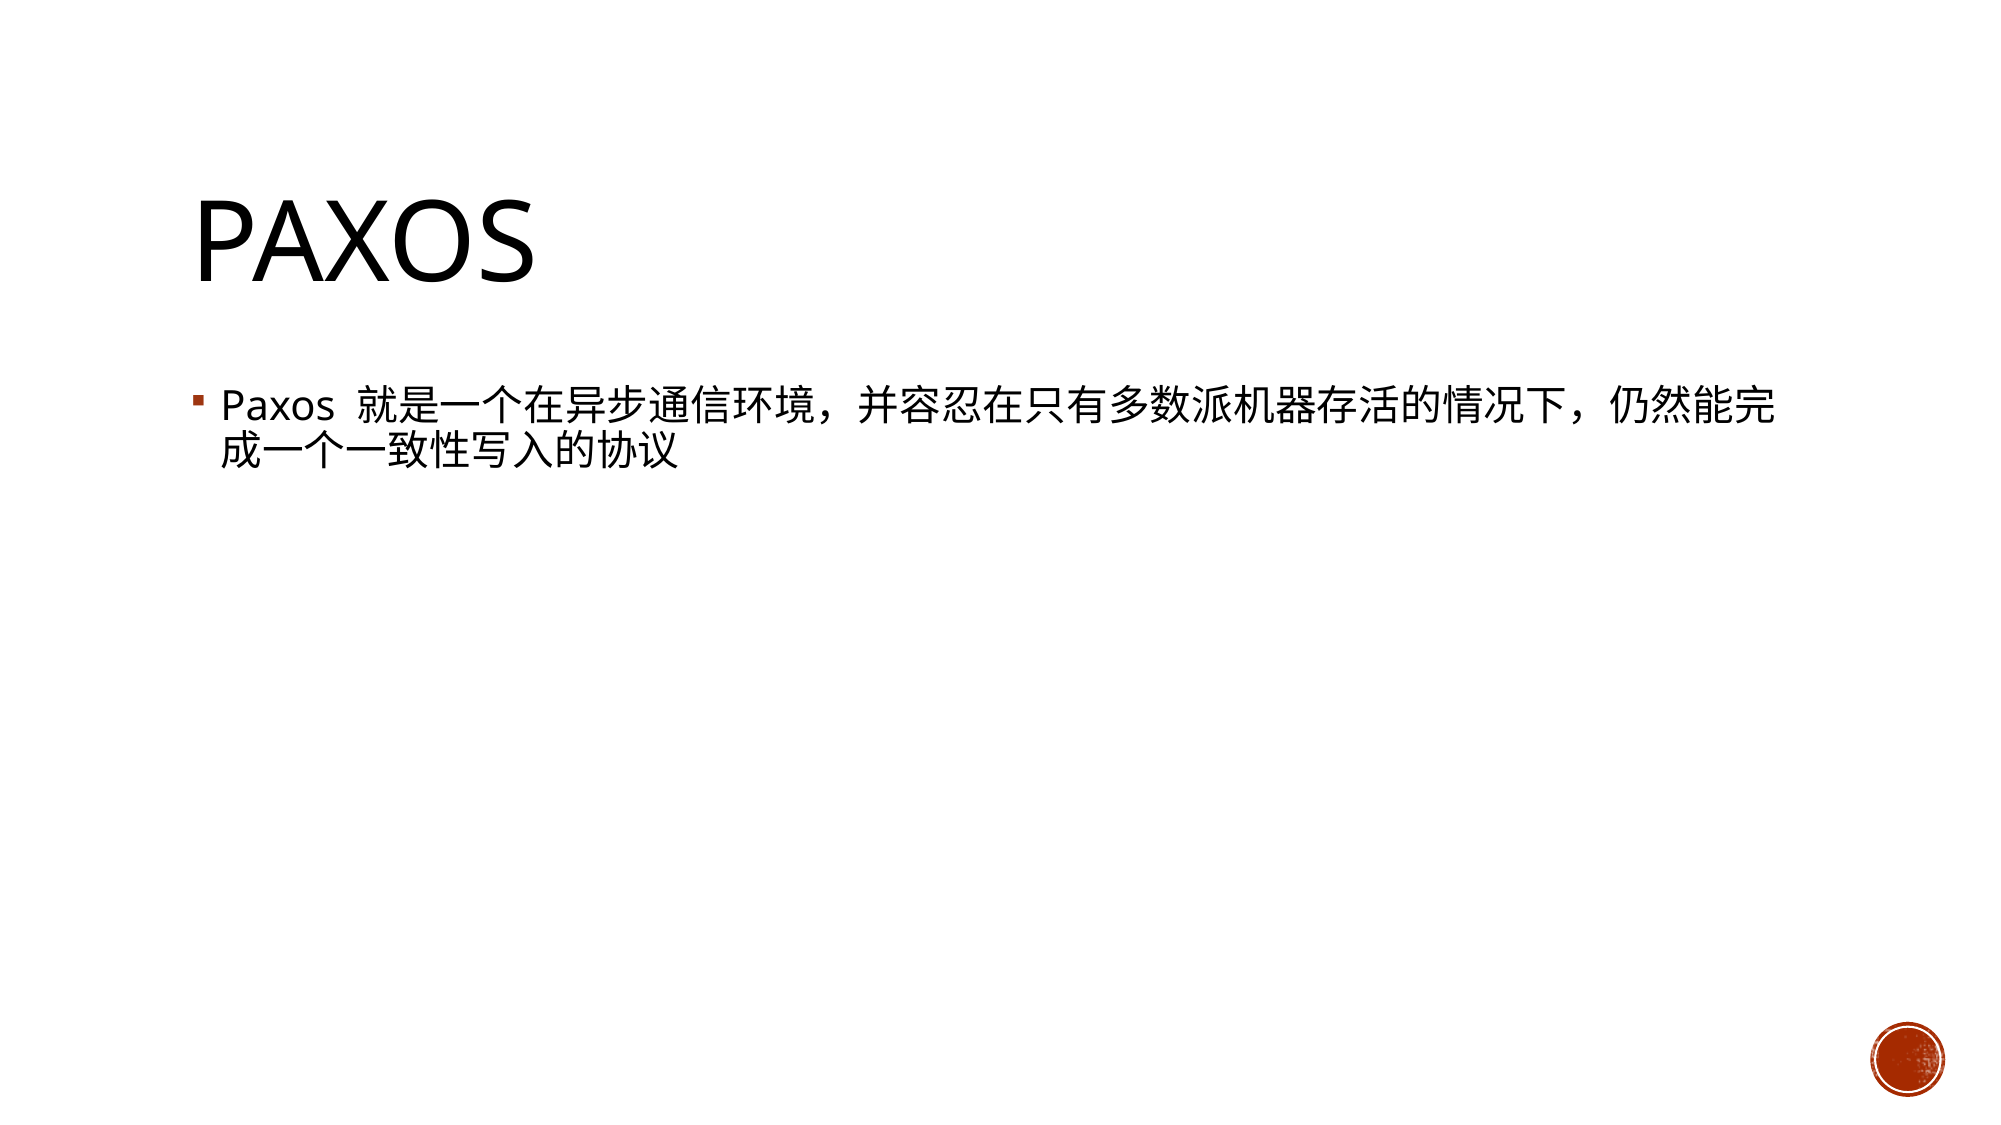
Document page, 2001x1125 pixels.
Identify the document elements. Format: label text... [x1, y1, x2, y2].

list Paxos 就是一个在异步通信环境，并容忍在只有多数派机器存活的情况下，仍然能完成一个一致性写入的协议 [175, 377, 1826, 1042]
title Paxos [175, 113, 1826, 377]
